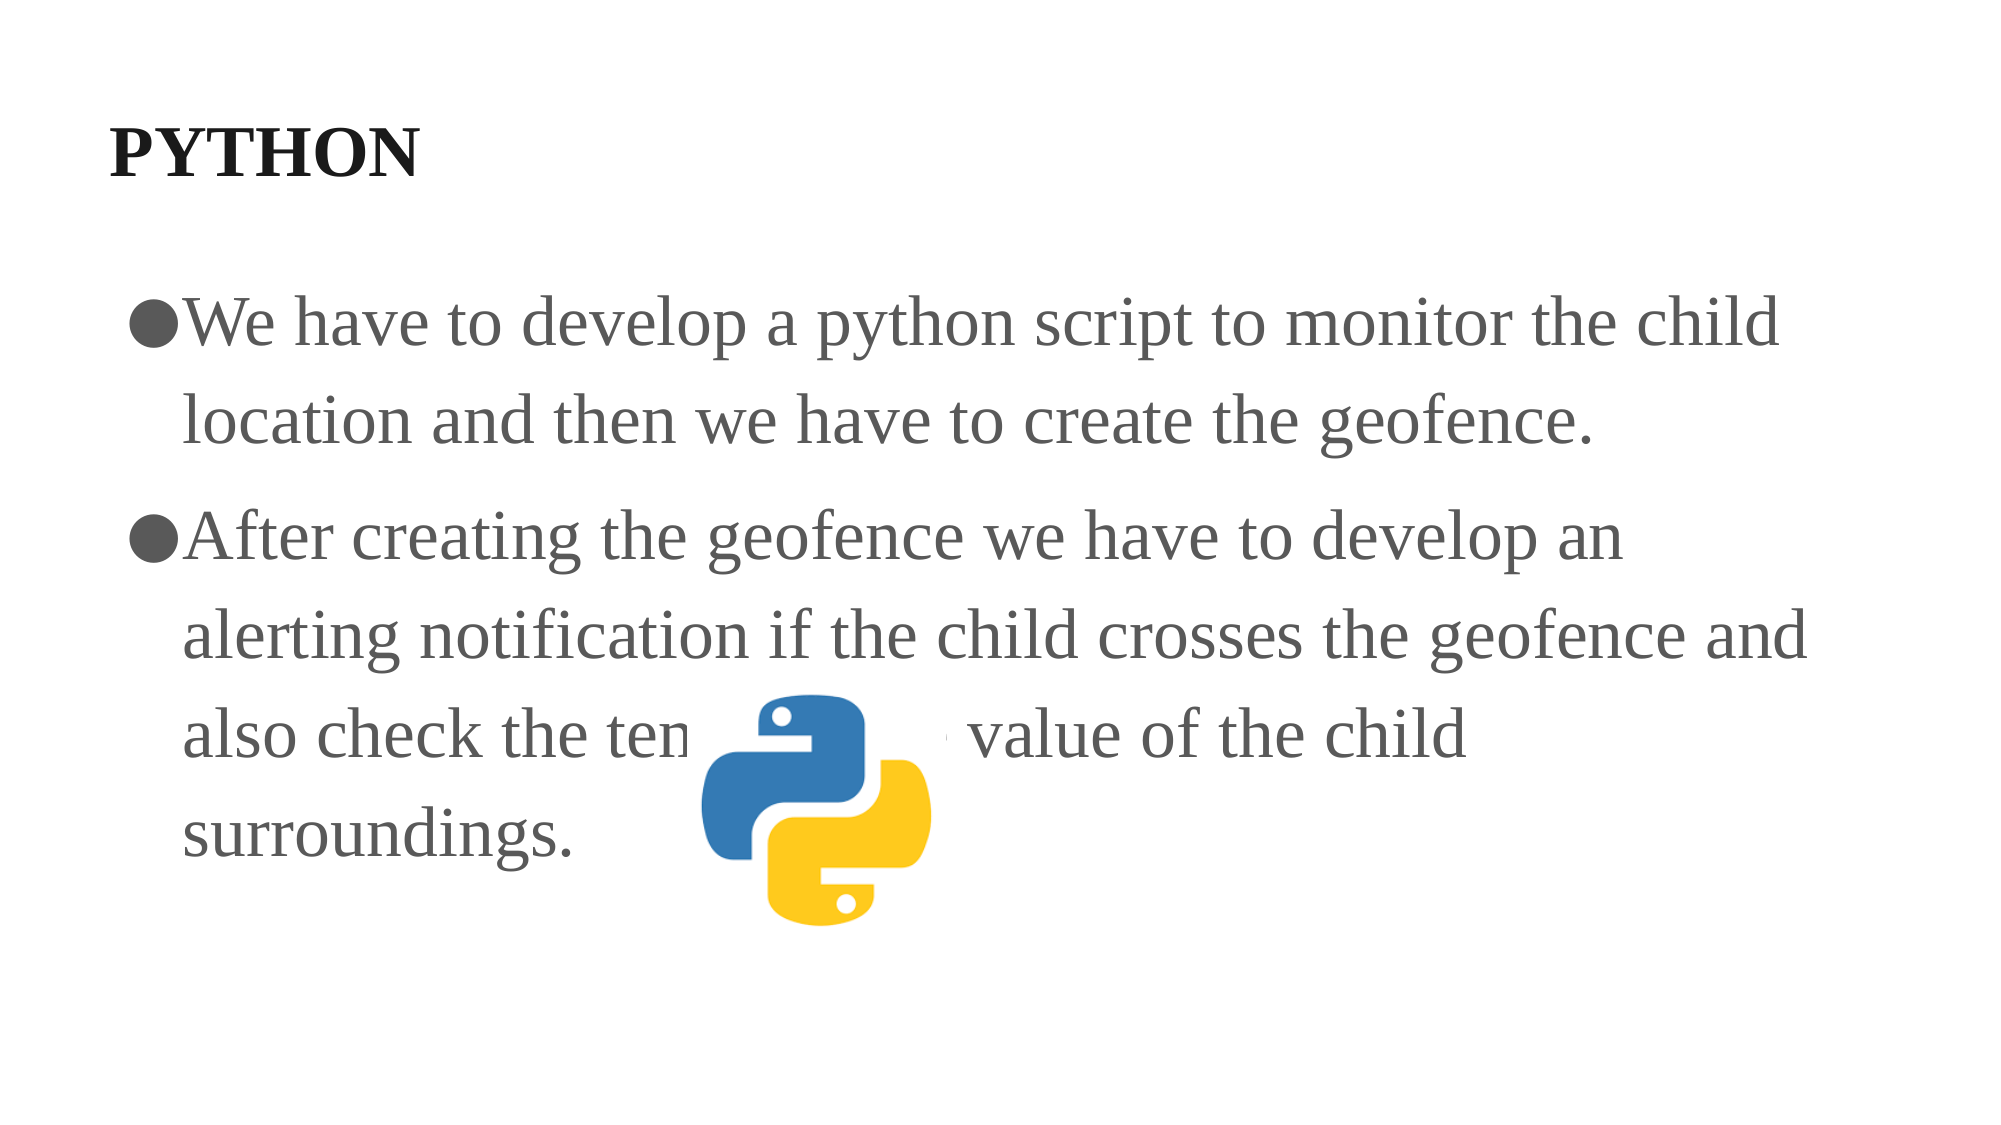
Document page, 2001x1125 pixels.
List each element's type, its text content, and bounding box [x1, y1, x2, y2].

picture [686, 681, 946, 940]
list We have to develop a python script to monitor the child location and then we have to create the geofence. After creating the geofence we have to develop an alerting notification if the child crosses the geofence and also check the temperature value of the child surroundings. [111, 252, 1838, 890]
title PYTHON [94, 95, 1505, 313]
